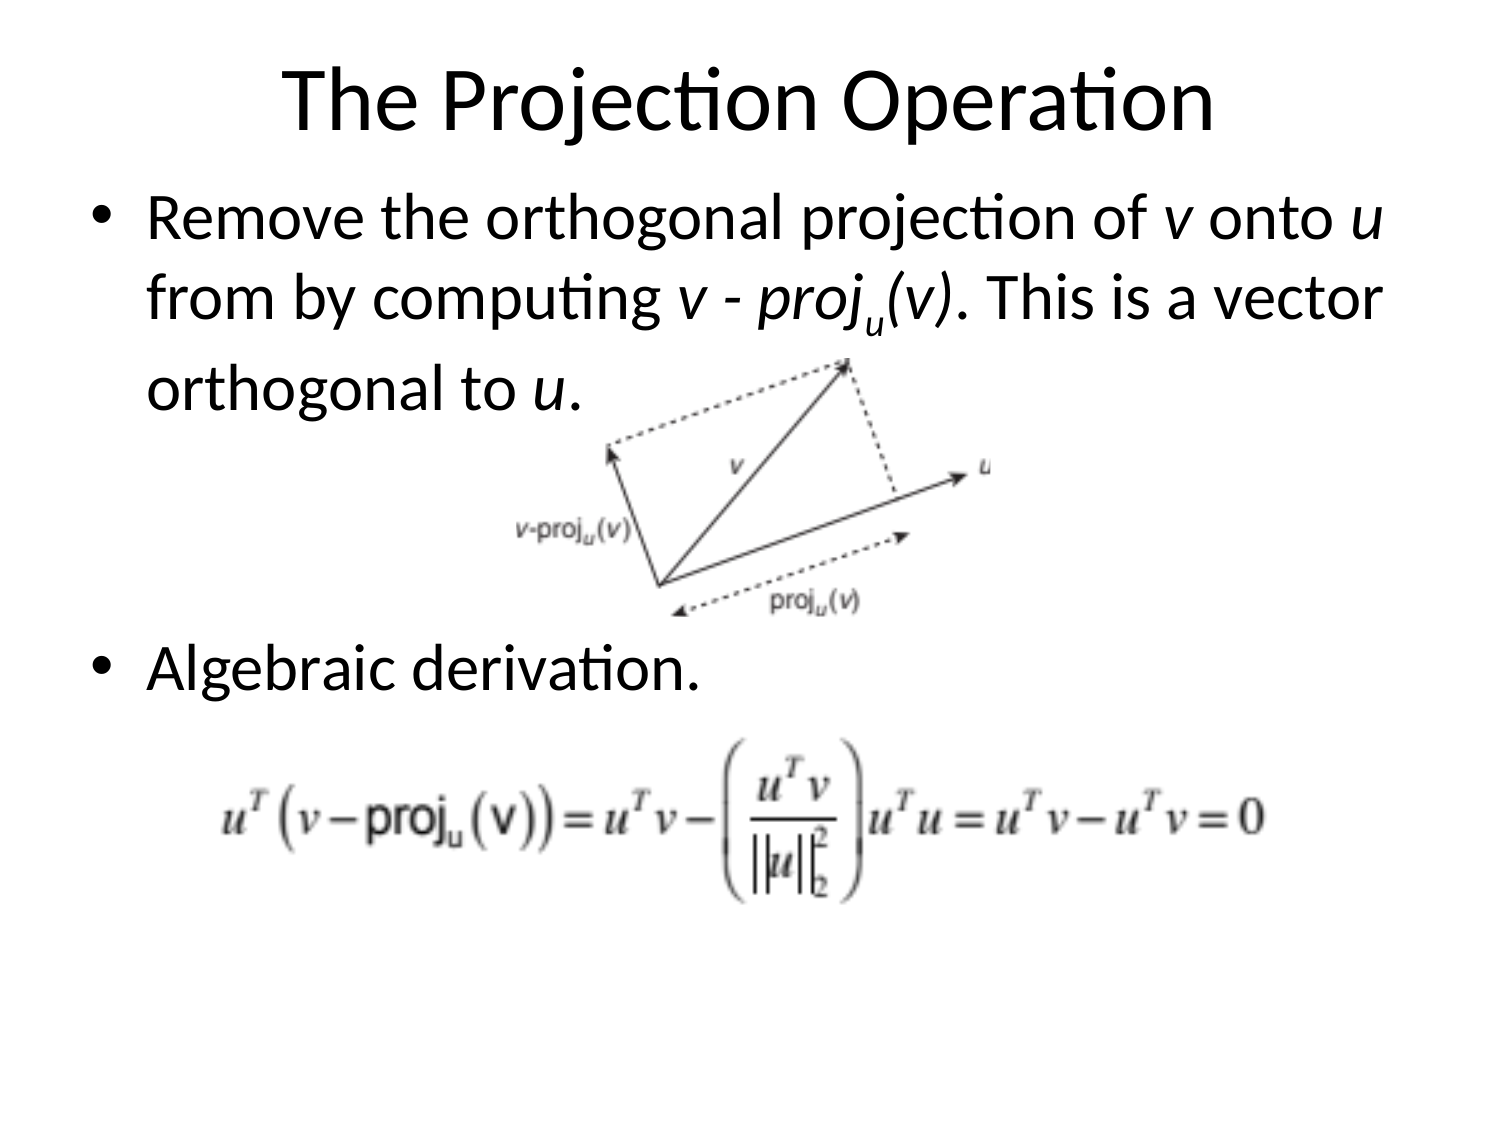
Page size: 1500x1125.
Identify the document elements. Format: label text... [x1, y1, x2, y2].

title The Projection Operation [75, 0, 1425, 165]
picture [516, 357, 991, 618]
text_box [215, 729, 1271, 909]
list Remove the orthogonal projection of v onto u from by computing v - proju(v). This is a vector orthogonal to u. Algebraic derivation. [75, 165, 1425, 909]
